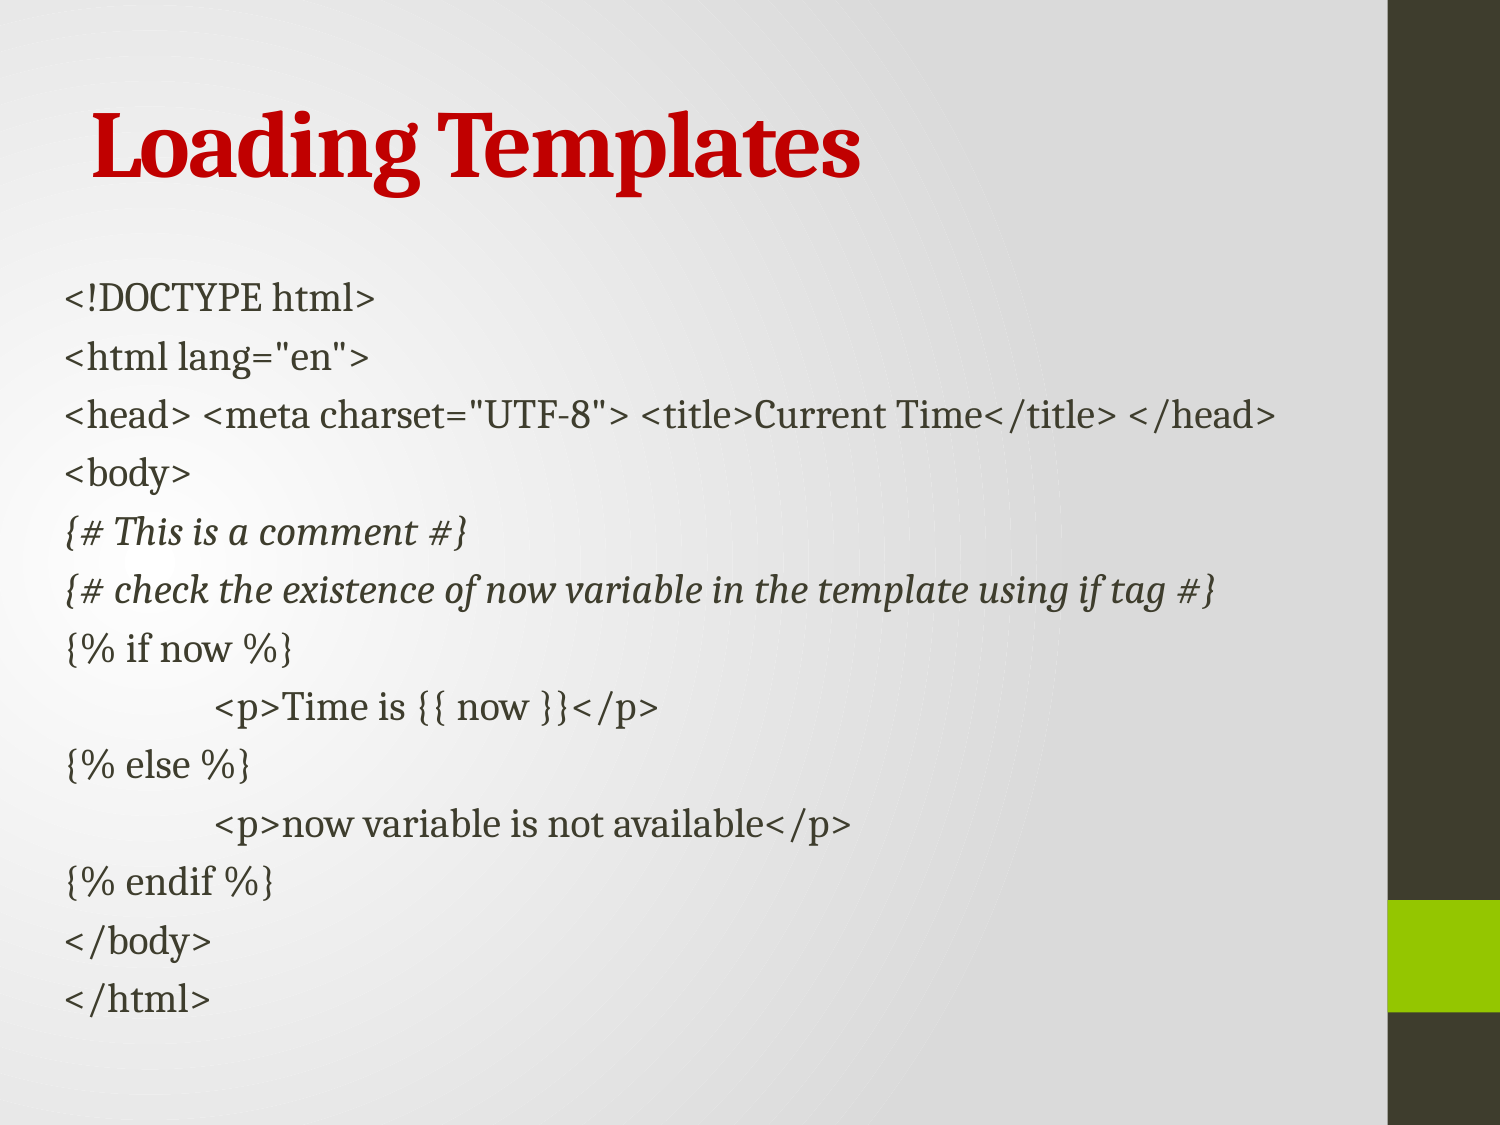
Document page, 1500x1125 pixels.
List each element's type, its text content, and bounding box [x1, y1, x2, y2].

title Loading Templates [75, 45, 1325, 233]
list <!DOCTYPE html> <html lang="en"> <head> <meta charset="UTF-8"> <title>Current Time</title> </head> <body> {# This is a comment #} {# check the existence of now variable in the template using if tag #} {% if now %} <p>Time is {{ now }}</p> {% else %} <p>now variable is not available</p> {% endif %} </body> </html> [29, 262, 1388, 1050]
